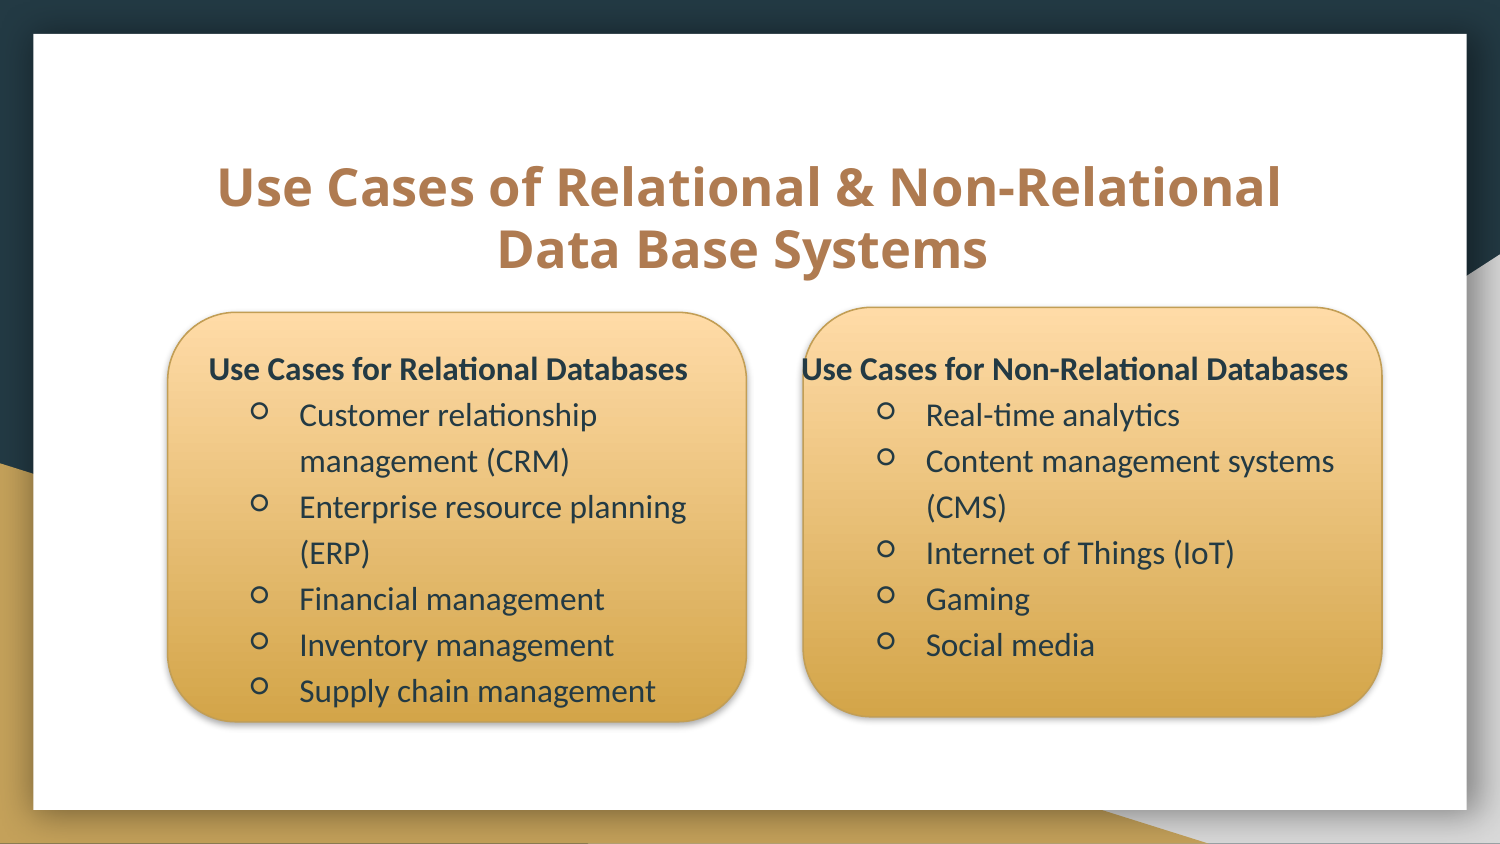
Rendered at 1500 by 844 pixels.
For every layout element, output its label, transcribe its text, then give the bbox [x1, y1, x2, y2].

list Use Cases for Non-Relational Databases Real-time analytics Content management systems (CMS) Internet of Things (IoT) Gaming Social media [760, 326, 1366, 729]
text_box [193, 311, 721, 326]
list Use Cases for Relational Databases Customer relationship management (CRM) Enterprise resource planning (ERP) Financial management Inventory management Supply chain management [134, 326, 739, 729]
text_box [1366, 330, 1383, 694]
title Use Cases of Relational & Non-Relational Data Base Systems [134, 138, 1366, 296]
text_box [823, 306, 1362, 326]
text_box [739, 348, 748, 687]
